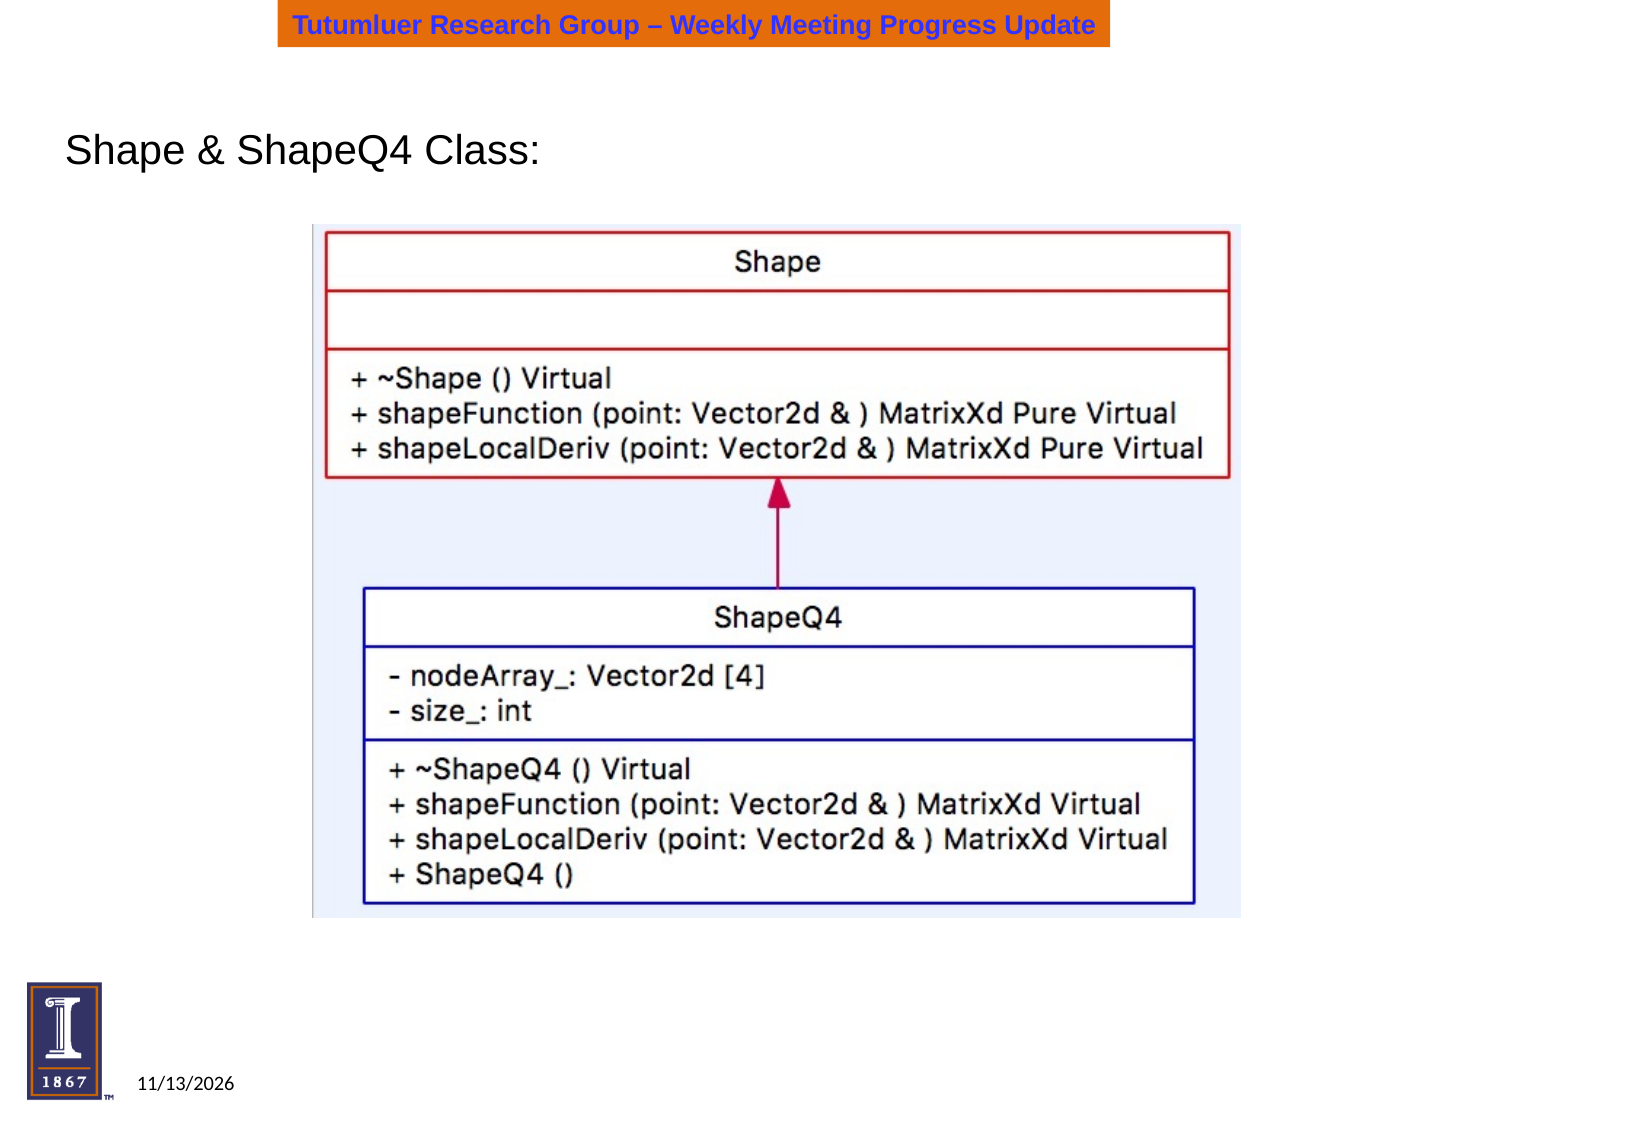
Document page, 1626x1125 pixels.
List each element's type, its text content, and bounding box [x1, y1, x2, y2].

picture [13, 974, 122, 1113]
text_box Shape & ShapeQ4 Class: [50, 115, 625, 180]
picture [312, 224, 1241, 918]
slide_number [121, 1052, 502, 1113]
